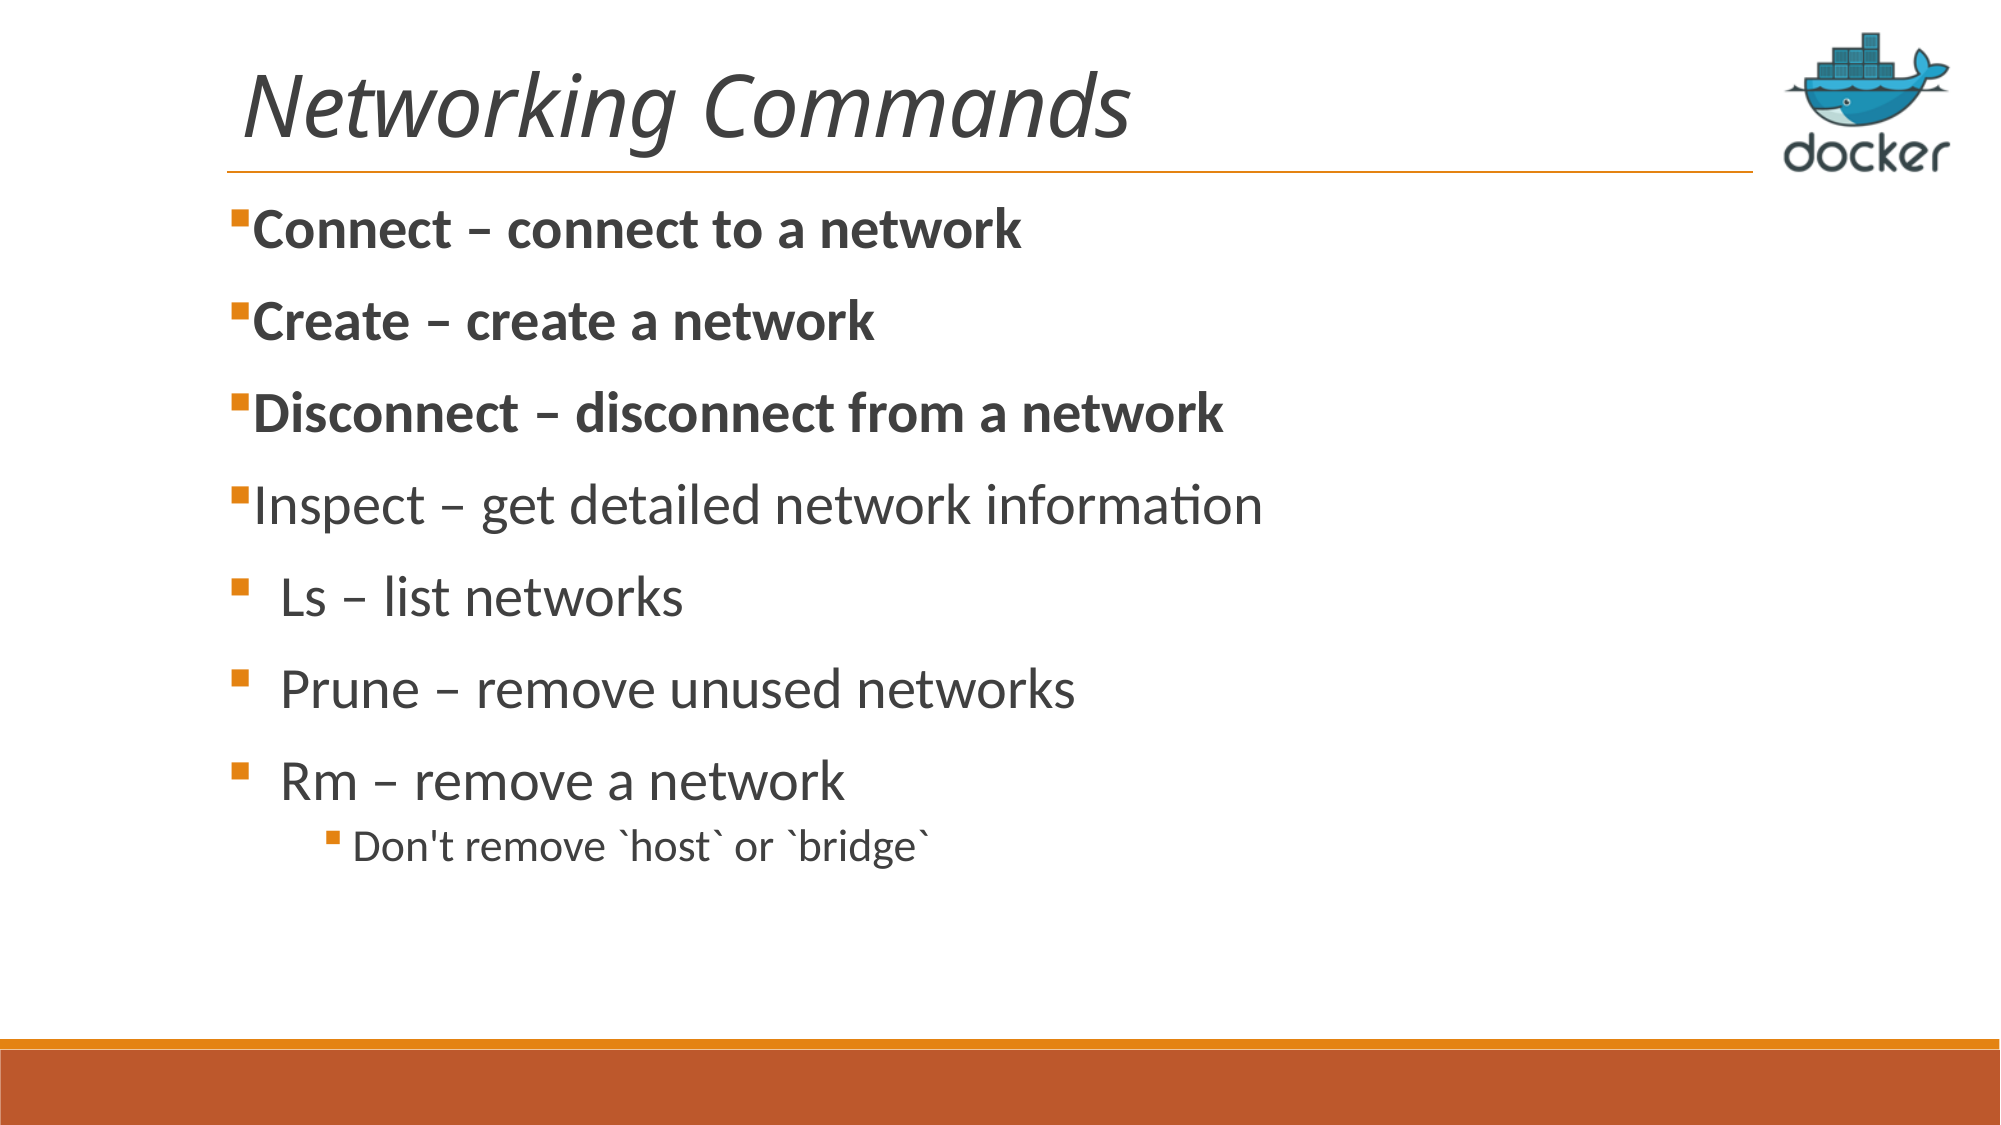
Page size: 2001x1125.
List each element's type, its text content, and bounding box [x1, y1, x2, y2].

picture [1753, 25, 1973, 185]
title Networking Commands [226, 58, 1604, 163]
list Connect – connect to a network Create – create a network Disconnect – disconnect from a network Inspect – get detailed network information Ls – list networks Prune – remove unused networks Rm – remove a network Don't remove `host` or `bridge` [226, 190, 1877, 990]
